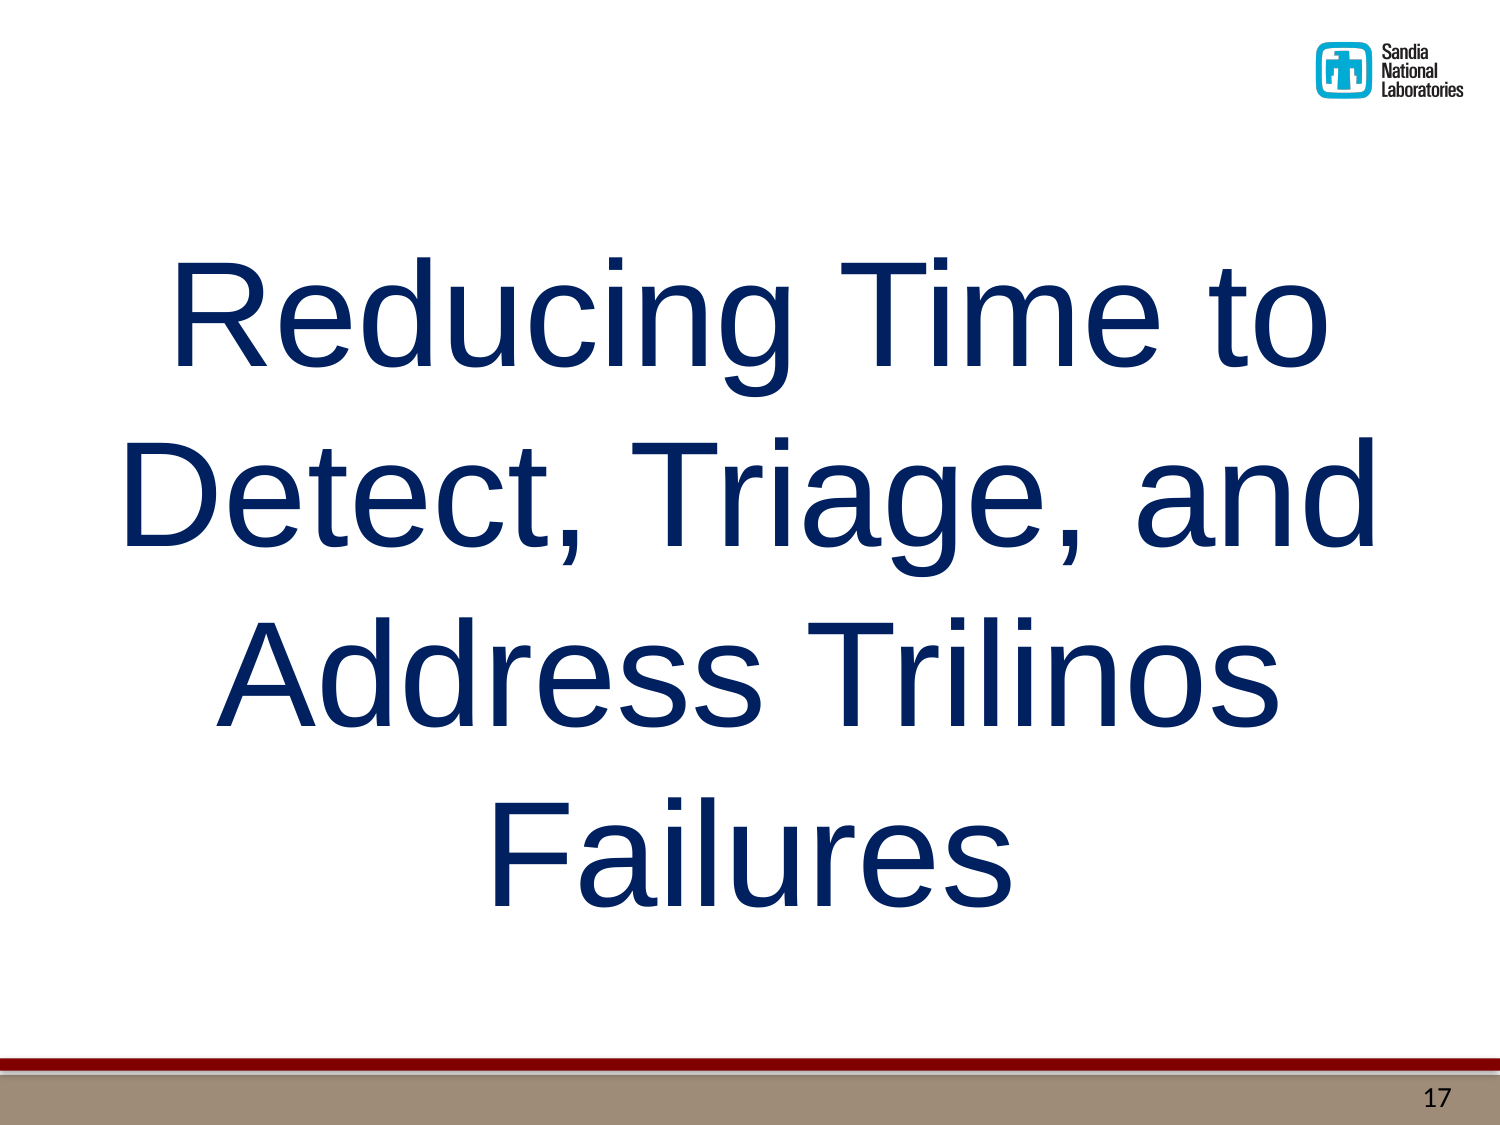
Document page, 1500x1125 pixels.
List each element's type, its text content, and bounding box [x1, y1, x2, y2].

text_box Reducing Time to Detect, Triage, and Address Trilinos Failures [39, 118, 1461, 1035]
picture [1312, 37, 1467, 105]
slide_number 17 [1366, 1070, 1468, 1125]
